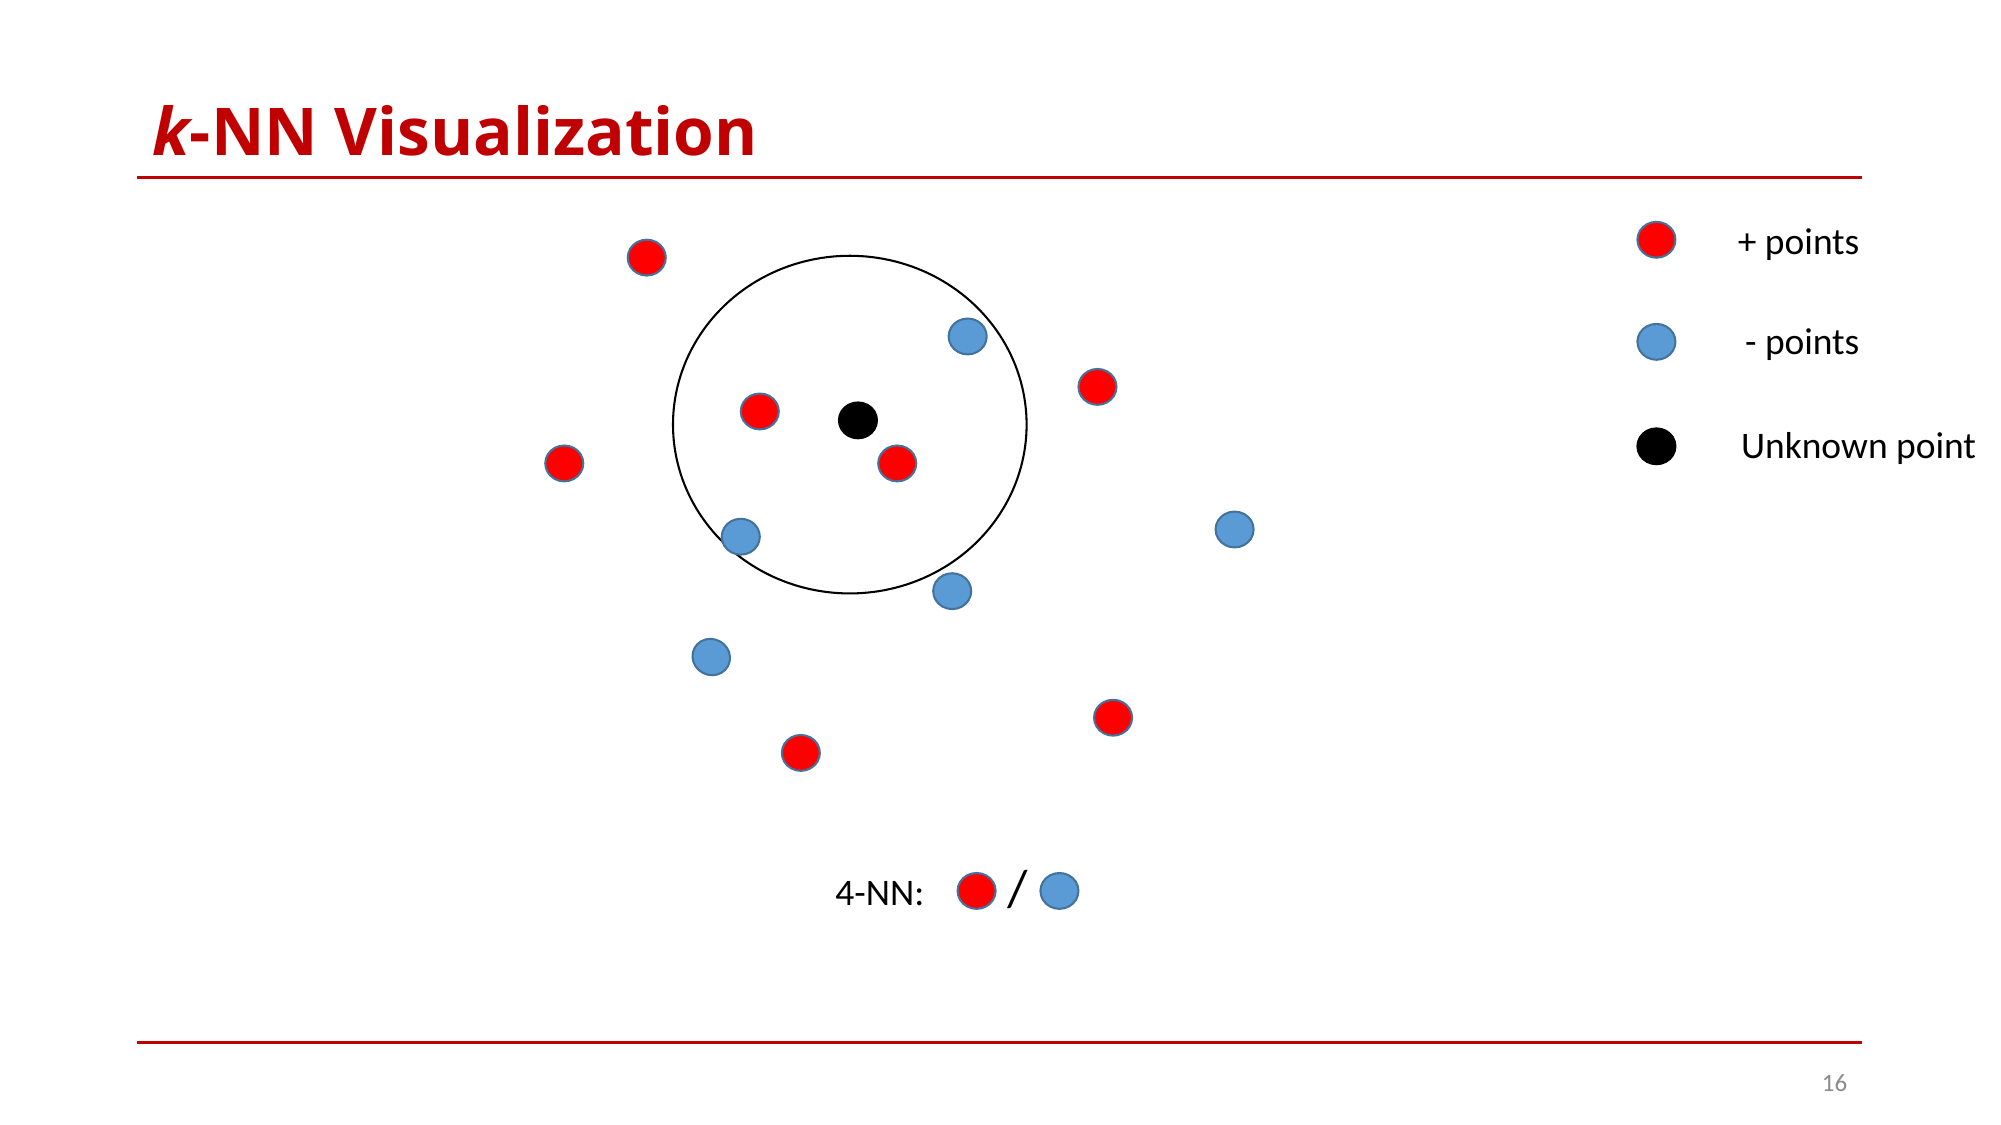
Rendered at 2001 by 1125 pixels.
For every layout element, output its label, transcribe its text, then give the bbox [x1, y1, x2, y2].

text_box [720, 517, 761, 556]
text_box Unknown point [1718, 413, 1991, 474]
text_box 4-NN: [820, 860, 962, 921]
text_box [1077, 367, 1118, 406]
text_box [837, 401, 879, 440]
text_box [1093, 698, 1134, 737]
text_box [1636, 220, 1677, 259]
text_box [671, 254, 1028, 595]
text_box [1039, 871, 1080, 910]
text_box / [992, 847, 1036, 925]
text_box [626, 238, 667, 277]
text_box [739, 392, 780, 431]
text_box [932, 572, 973, 611]
text_box [947, 317, 988, 356]
text_box [544, 444, 585, 483]
text_box [1214, 510, 1255, 549]
text_box [691, 637, 732, 677]
text_box [1636, 427, 1677, 466]
text_box [780, 733, 821, 772]
text_box - points [1718, 309, 1875, 370]
text_box + points [1718, 209, 1875, 270]
text_box [1636, 322, 1677, 361]
title k-NN Visualization [137, 90, 1863, 178]
text_box [956, 871, 992, 910]
text_box [877, 444, 918, 483]
slide_number 16 [1412, 1051, 1863, 1111]
